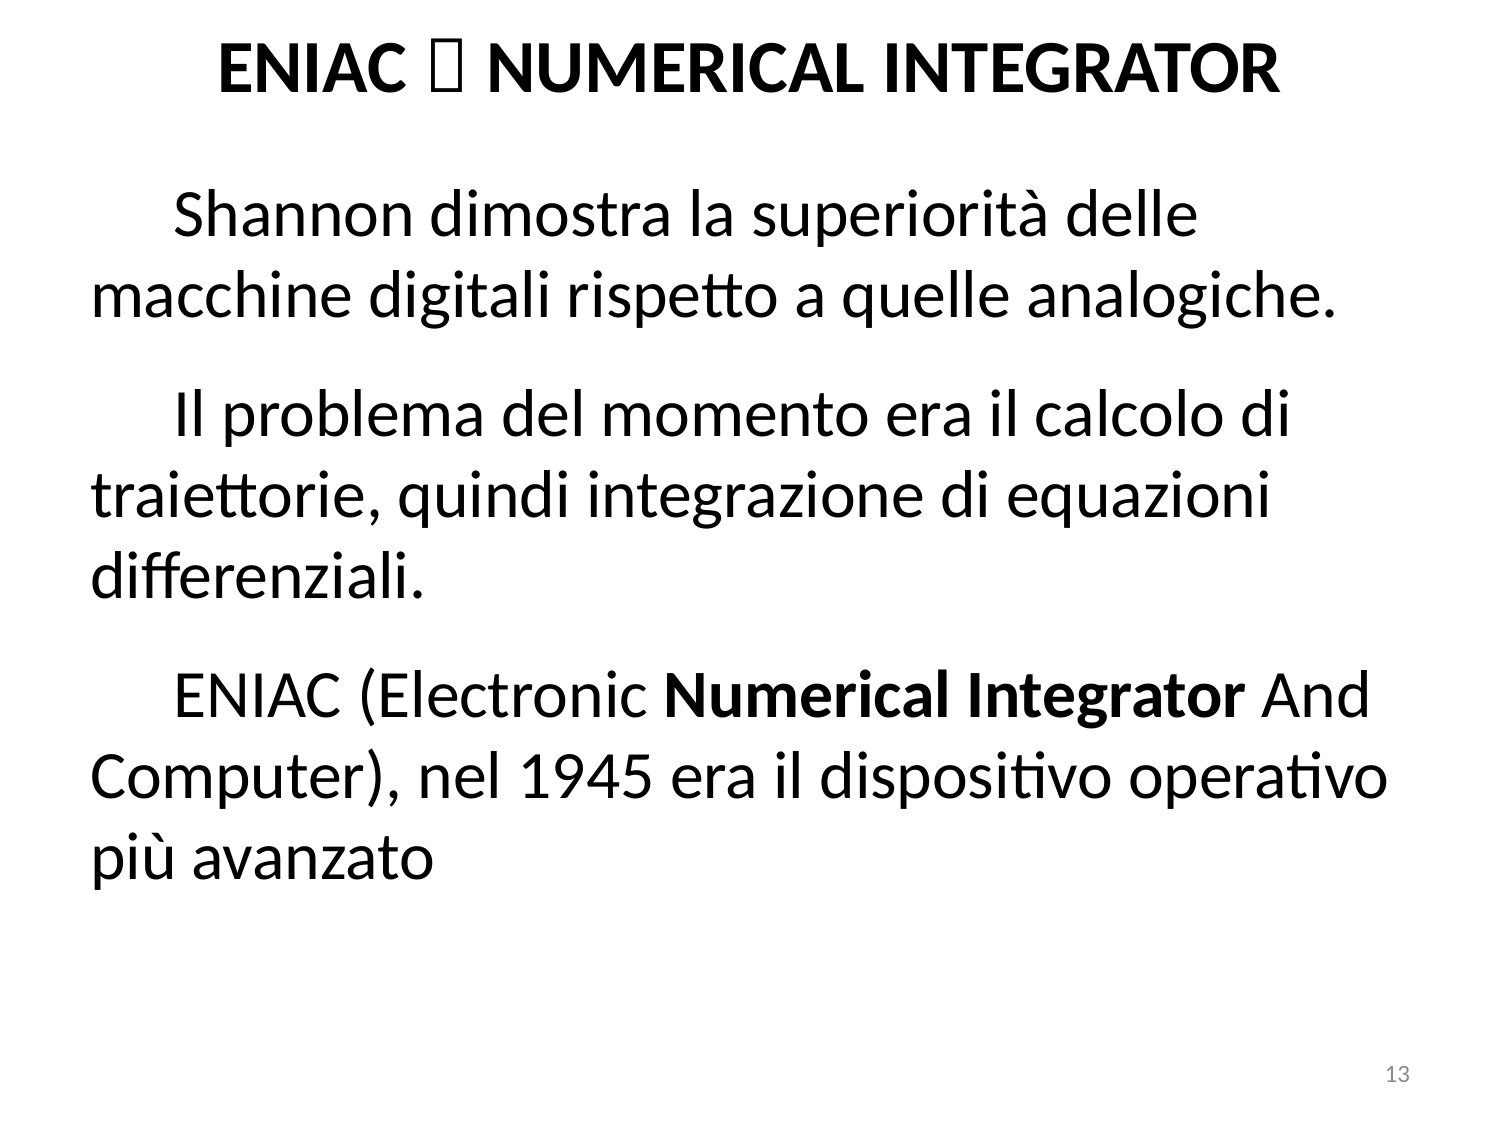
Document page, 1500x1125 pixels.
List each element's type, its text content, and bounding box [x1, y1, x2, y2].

slide_number 13 [1074, 1042, 1425, 1103]
title ENIAC  NUMERICAL INTEGRATOR [75, 0, 1425, 126]
list Shannon dimostra la superiorità delle macchine digitali rispetto a quelle analogiche. Il problema del momento era il calcolo di traiettorie, quindi integrazione di equazioni differenziali. ENIAC (Electronic Numerical Integrator And Computer), nel 1945 era il dispositivo operativo più avanzato [75, 160, 1425, 1094]
